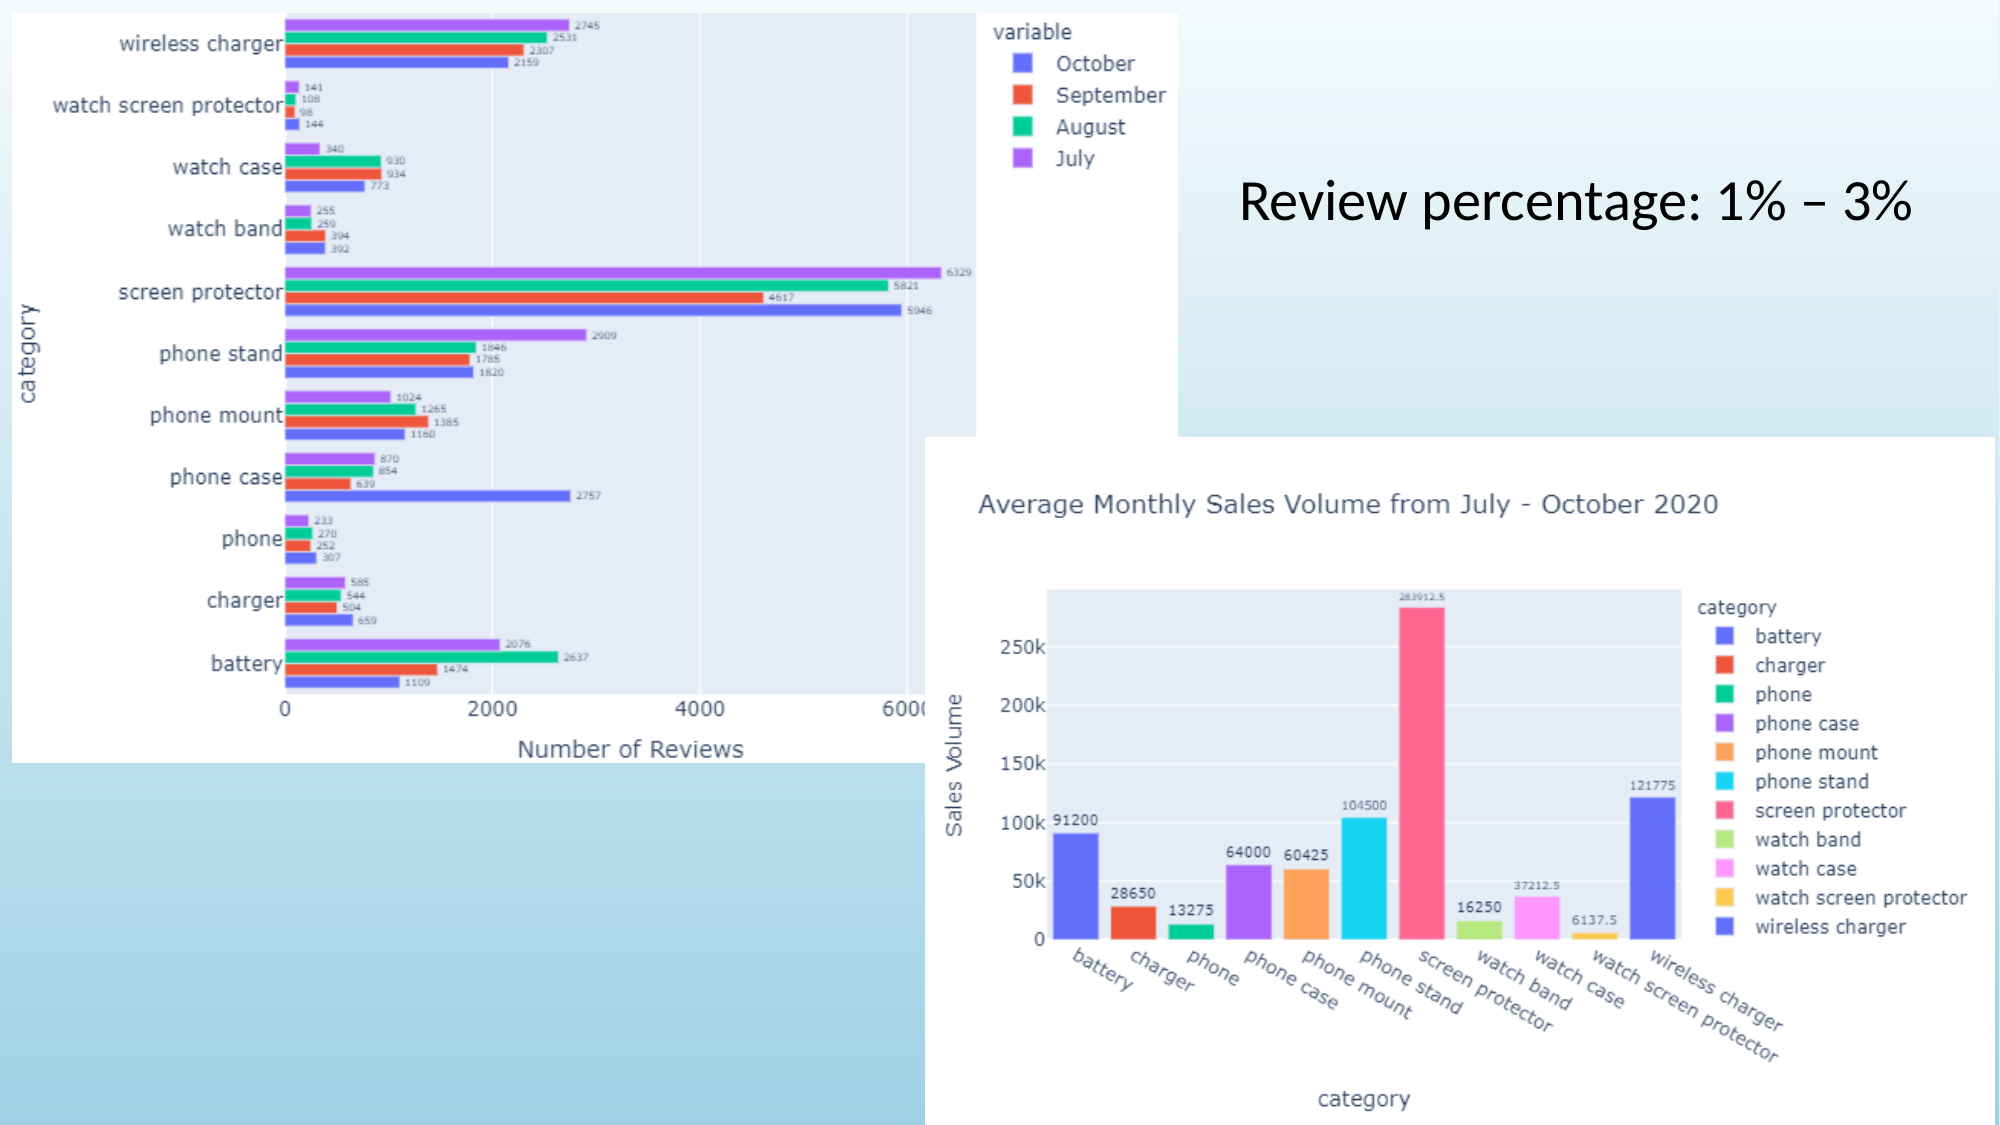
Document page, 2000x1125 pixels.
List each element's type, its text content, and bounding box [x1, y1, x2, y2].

list Review percentage: 1% – 3% [1224, 162, 1950, 313]
picture [12, 13, 1995, 1125]
